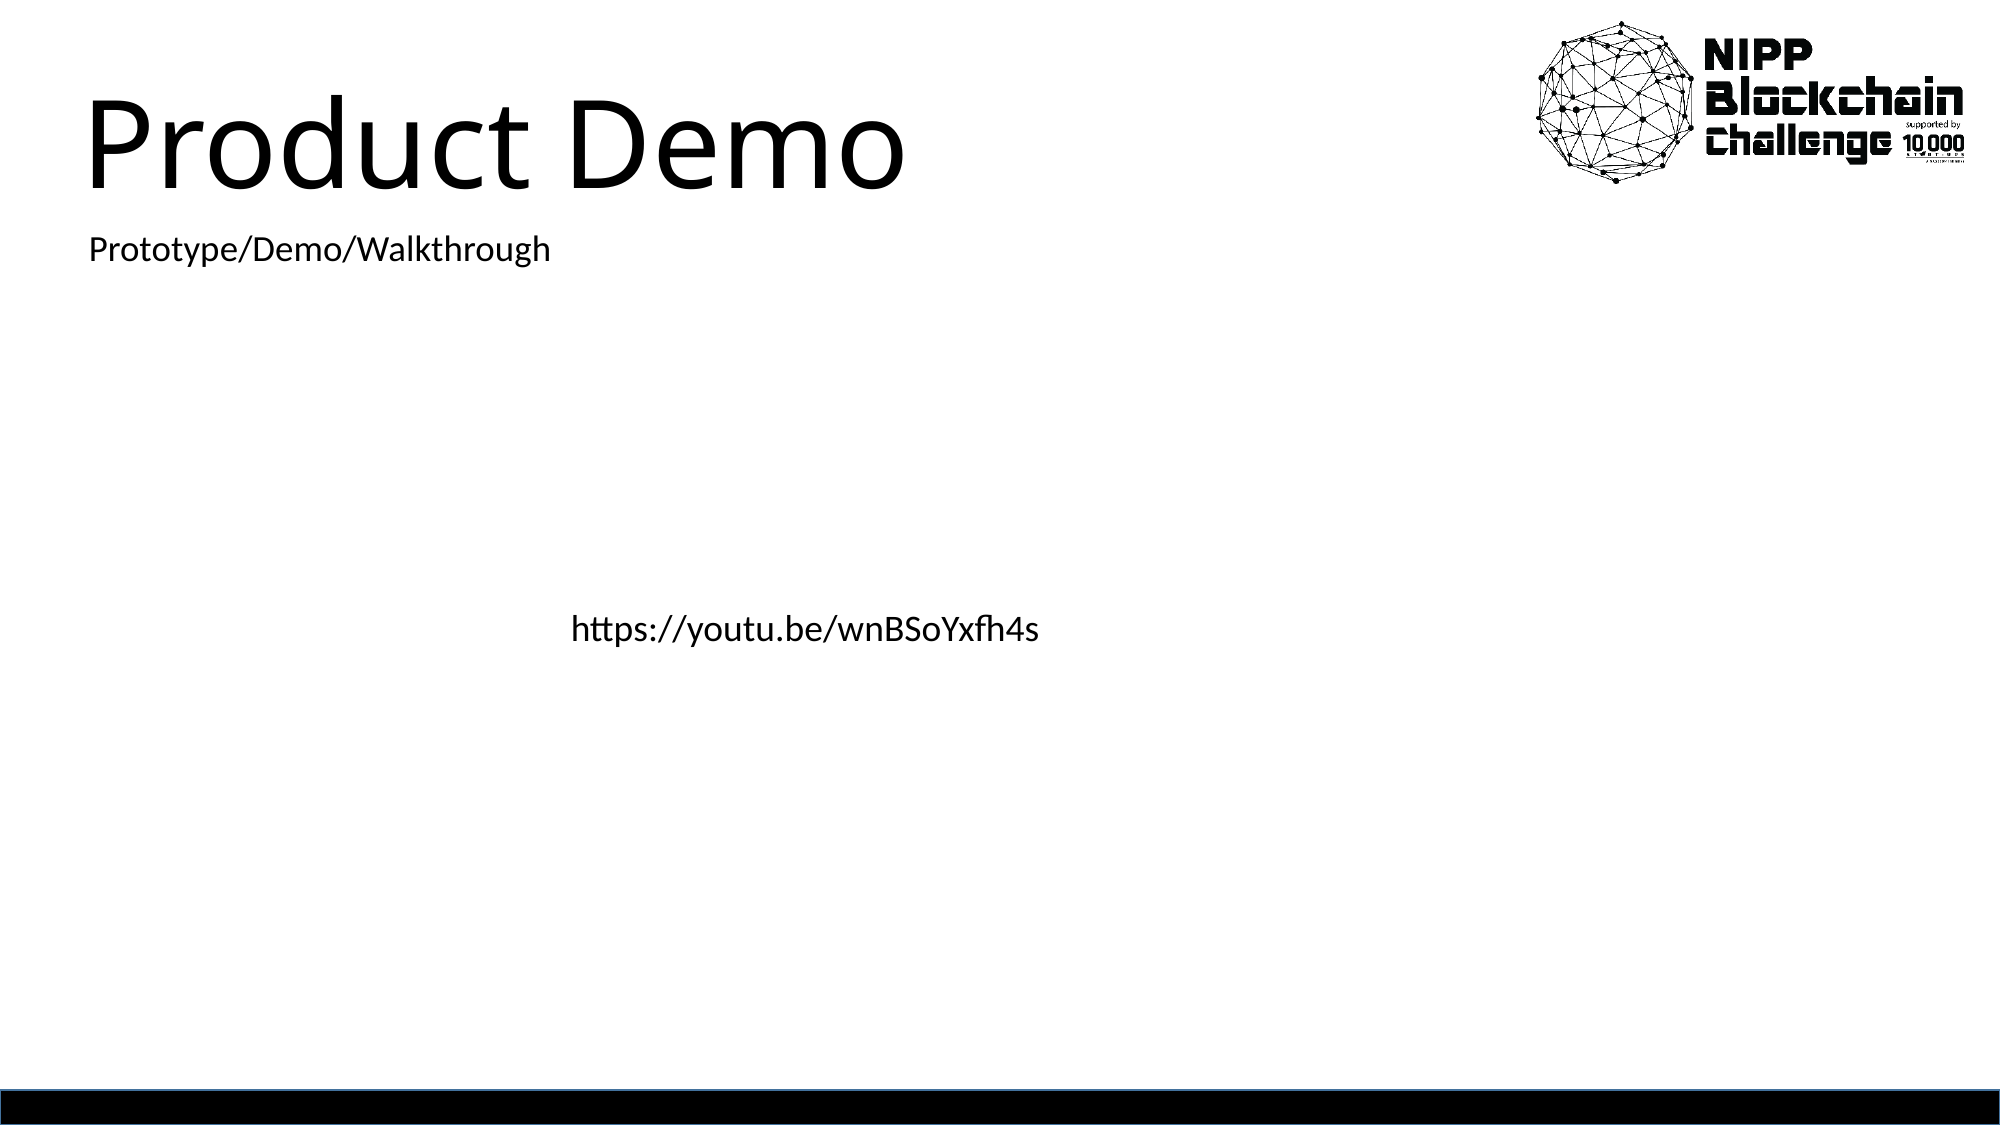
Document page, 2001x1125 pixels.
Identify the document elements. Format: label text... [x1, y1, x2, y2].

text_box https://youtu.be/wnBSoYxfh4s [556, 596, 1055, 657]
subtitle Prototype/Demo/Walkthrough [73, 222, 1574, 278]
title Product Demo [66, 74, 1567, 223]
text_box [0, 1089, 2000, 1125]
picture [1536, 21, 1964, 185]
